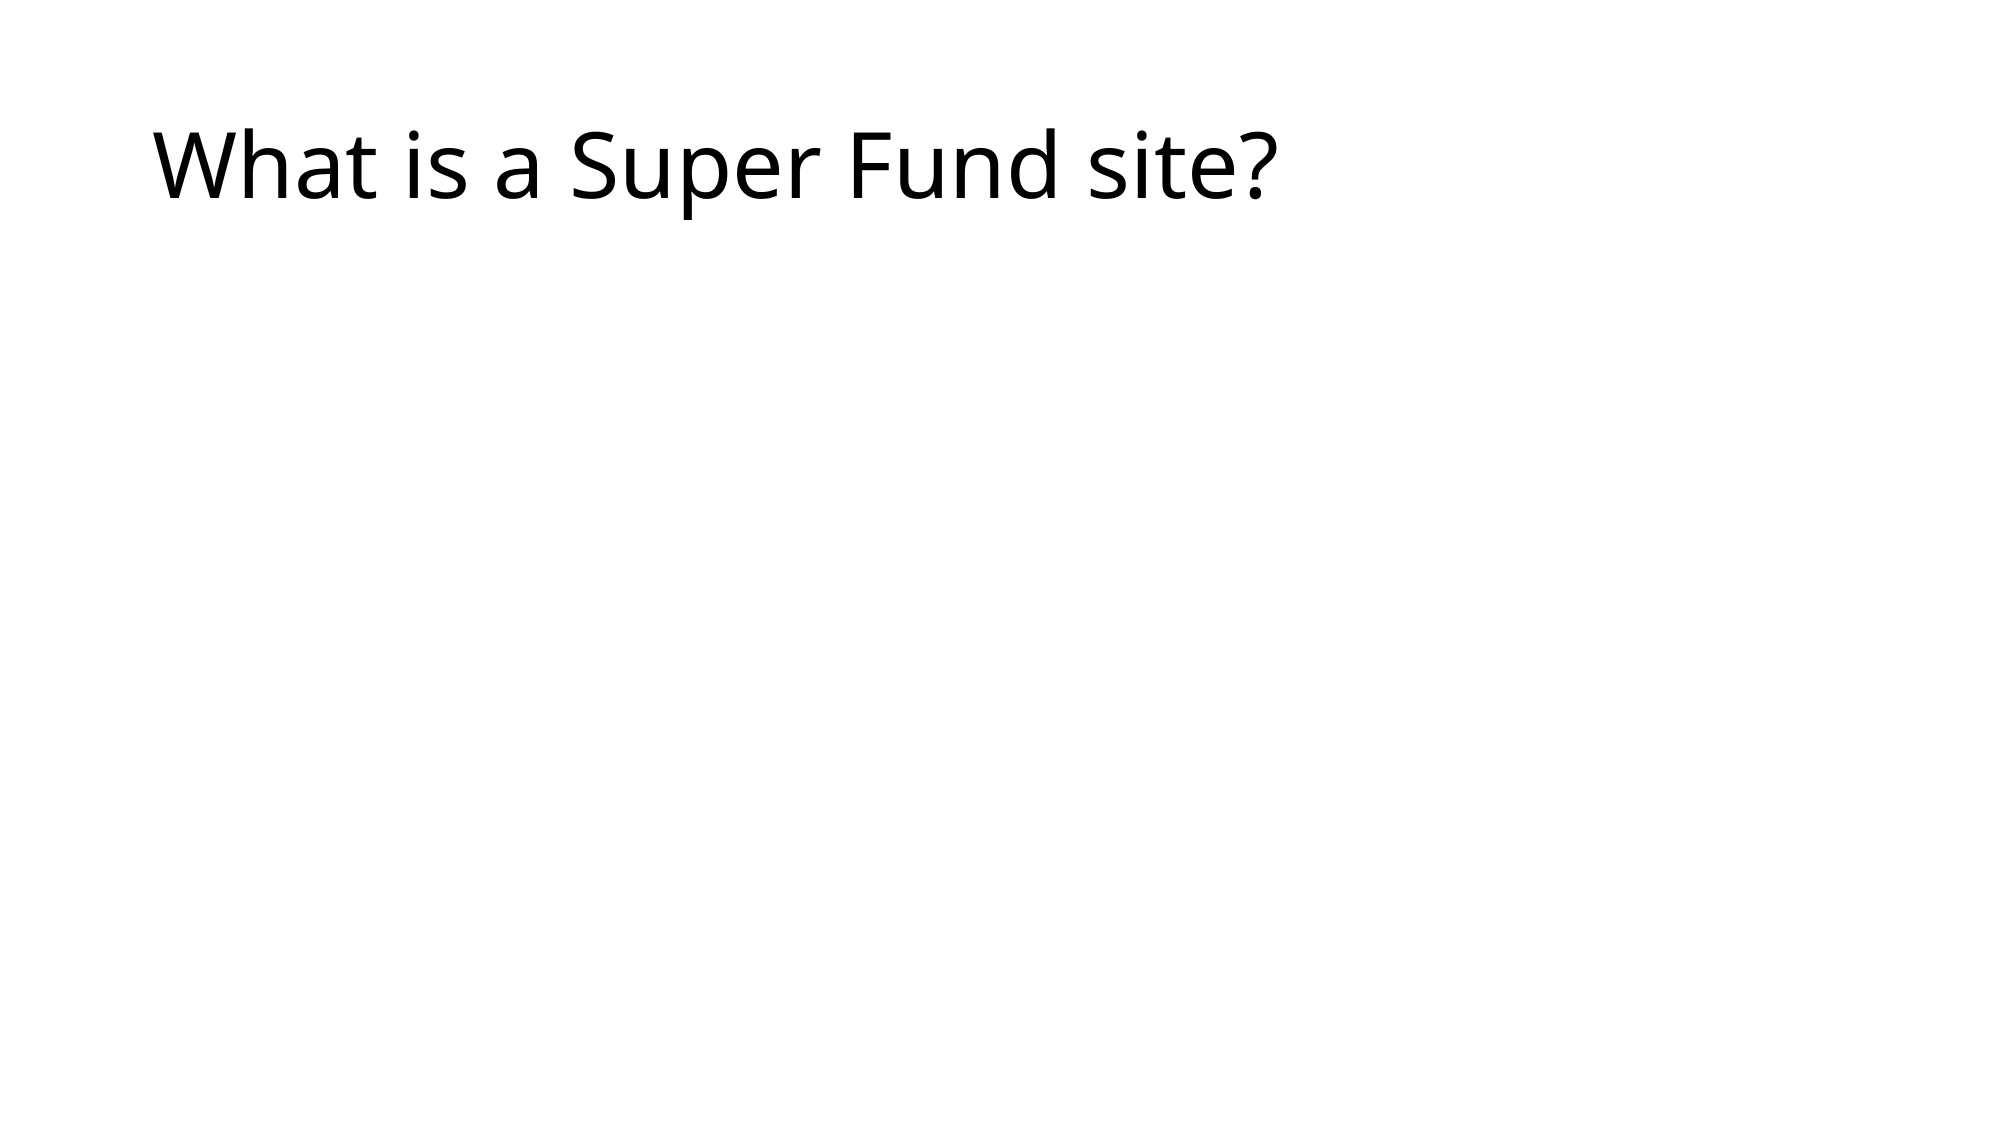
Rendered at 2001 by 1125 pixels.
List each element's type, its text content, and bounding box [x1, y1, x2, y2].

title What is a Super Fund site? [137, 59, 1863, 278]
